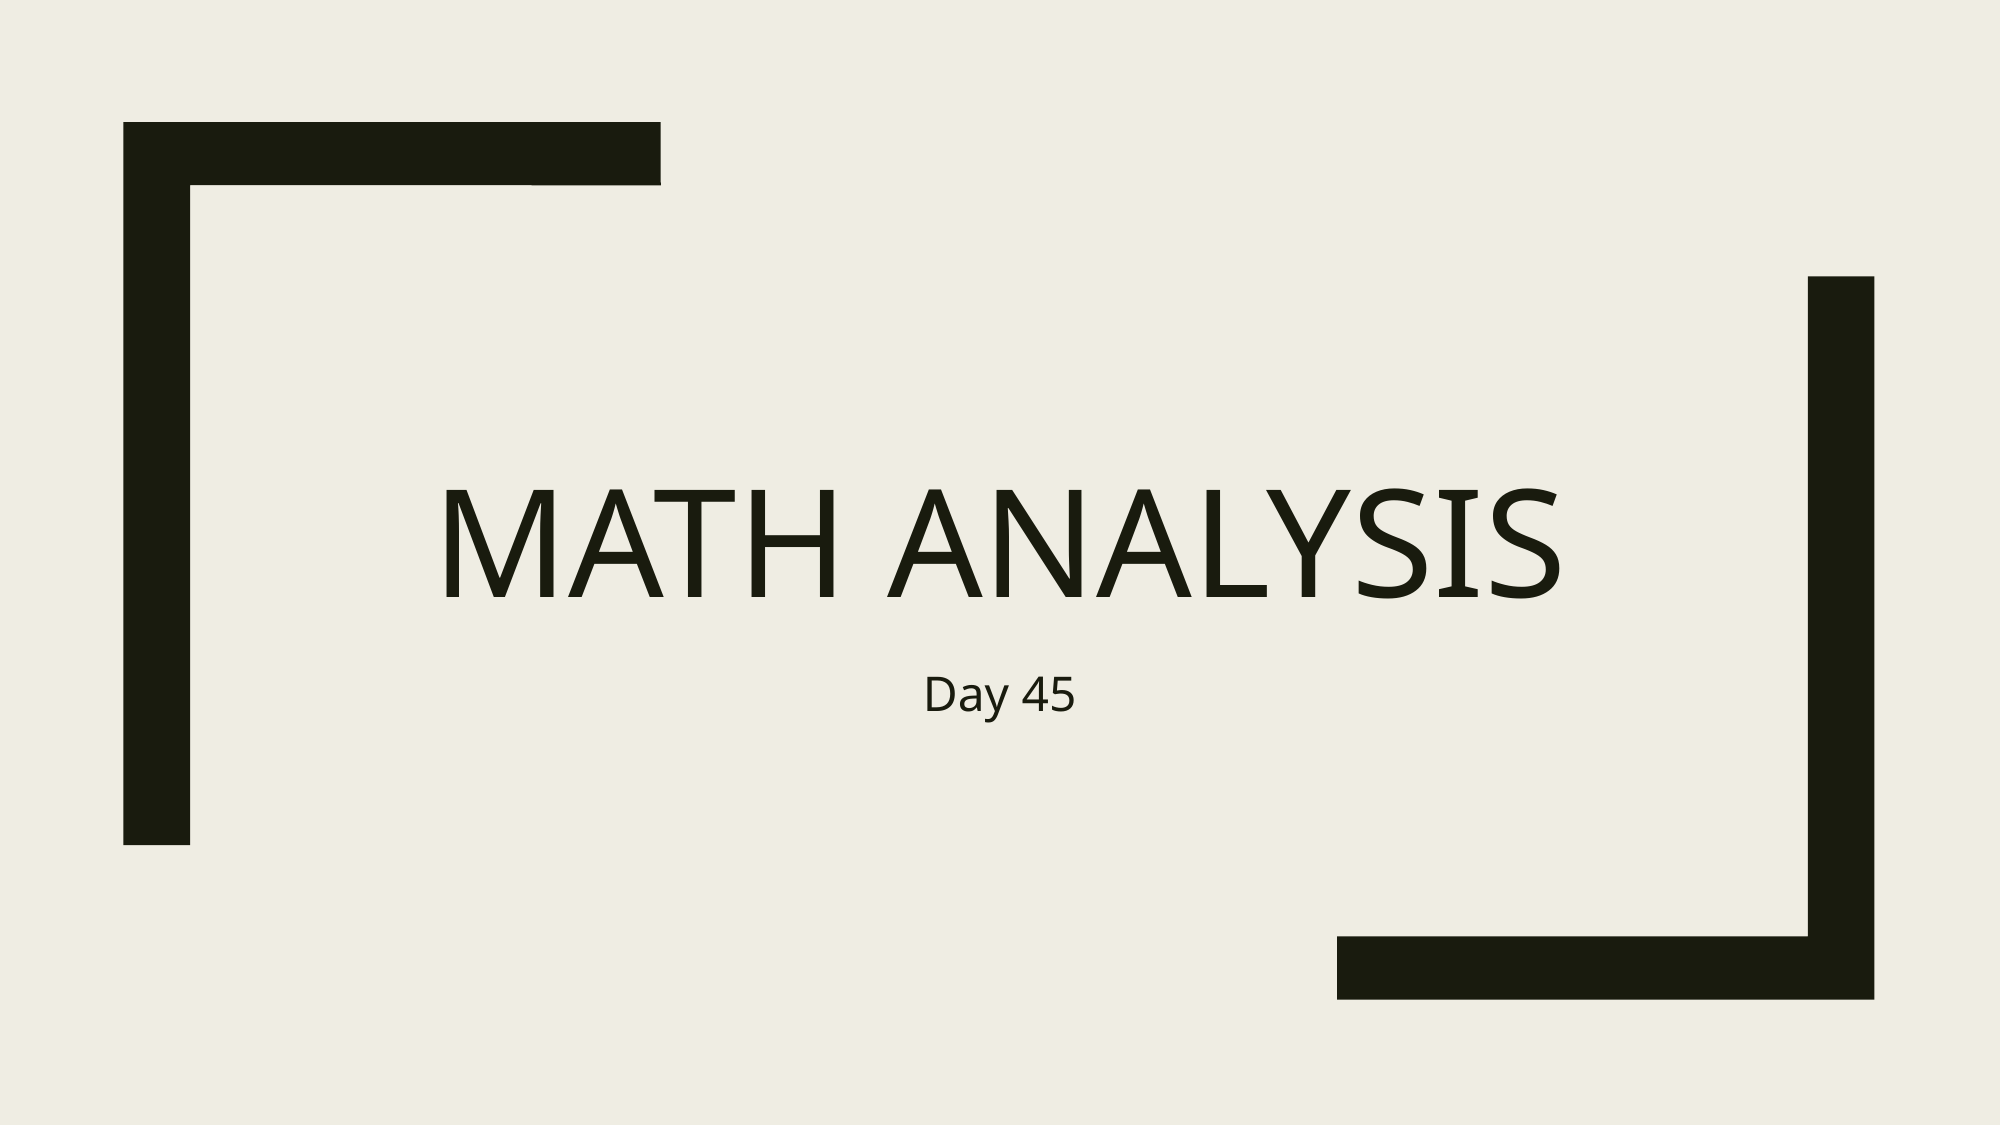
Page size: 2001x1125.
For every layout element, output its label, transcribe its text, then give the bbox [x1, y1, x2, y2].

subtitle Day 45 [439, 649, 1561, 828]
title Math analysis [314, 293, 1686, 638]
